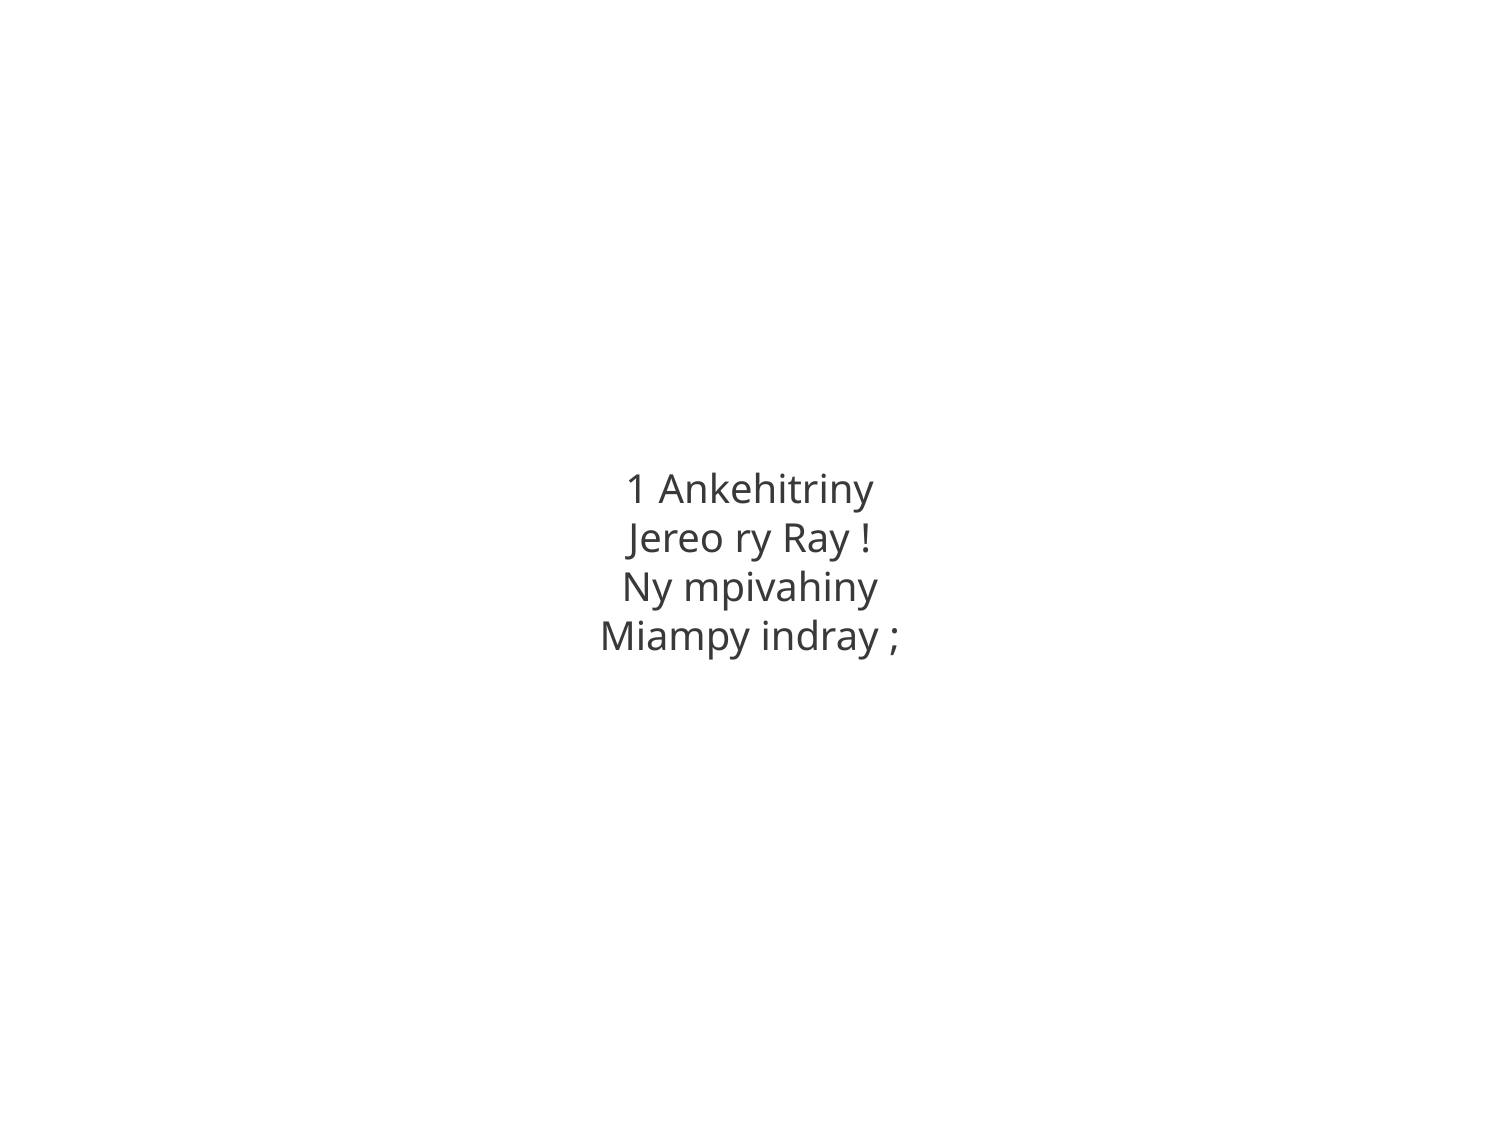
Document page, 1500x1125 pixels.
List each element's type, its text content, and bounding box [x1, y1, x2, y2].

title 1 Ankehitriny Jereo ry Ray ! Ny mpivahiny Miampy indray ; [103, 453, 1397, 672]
